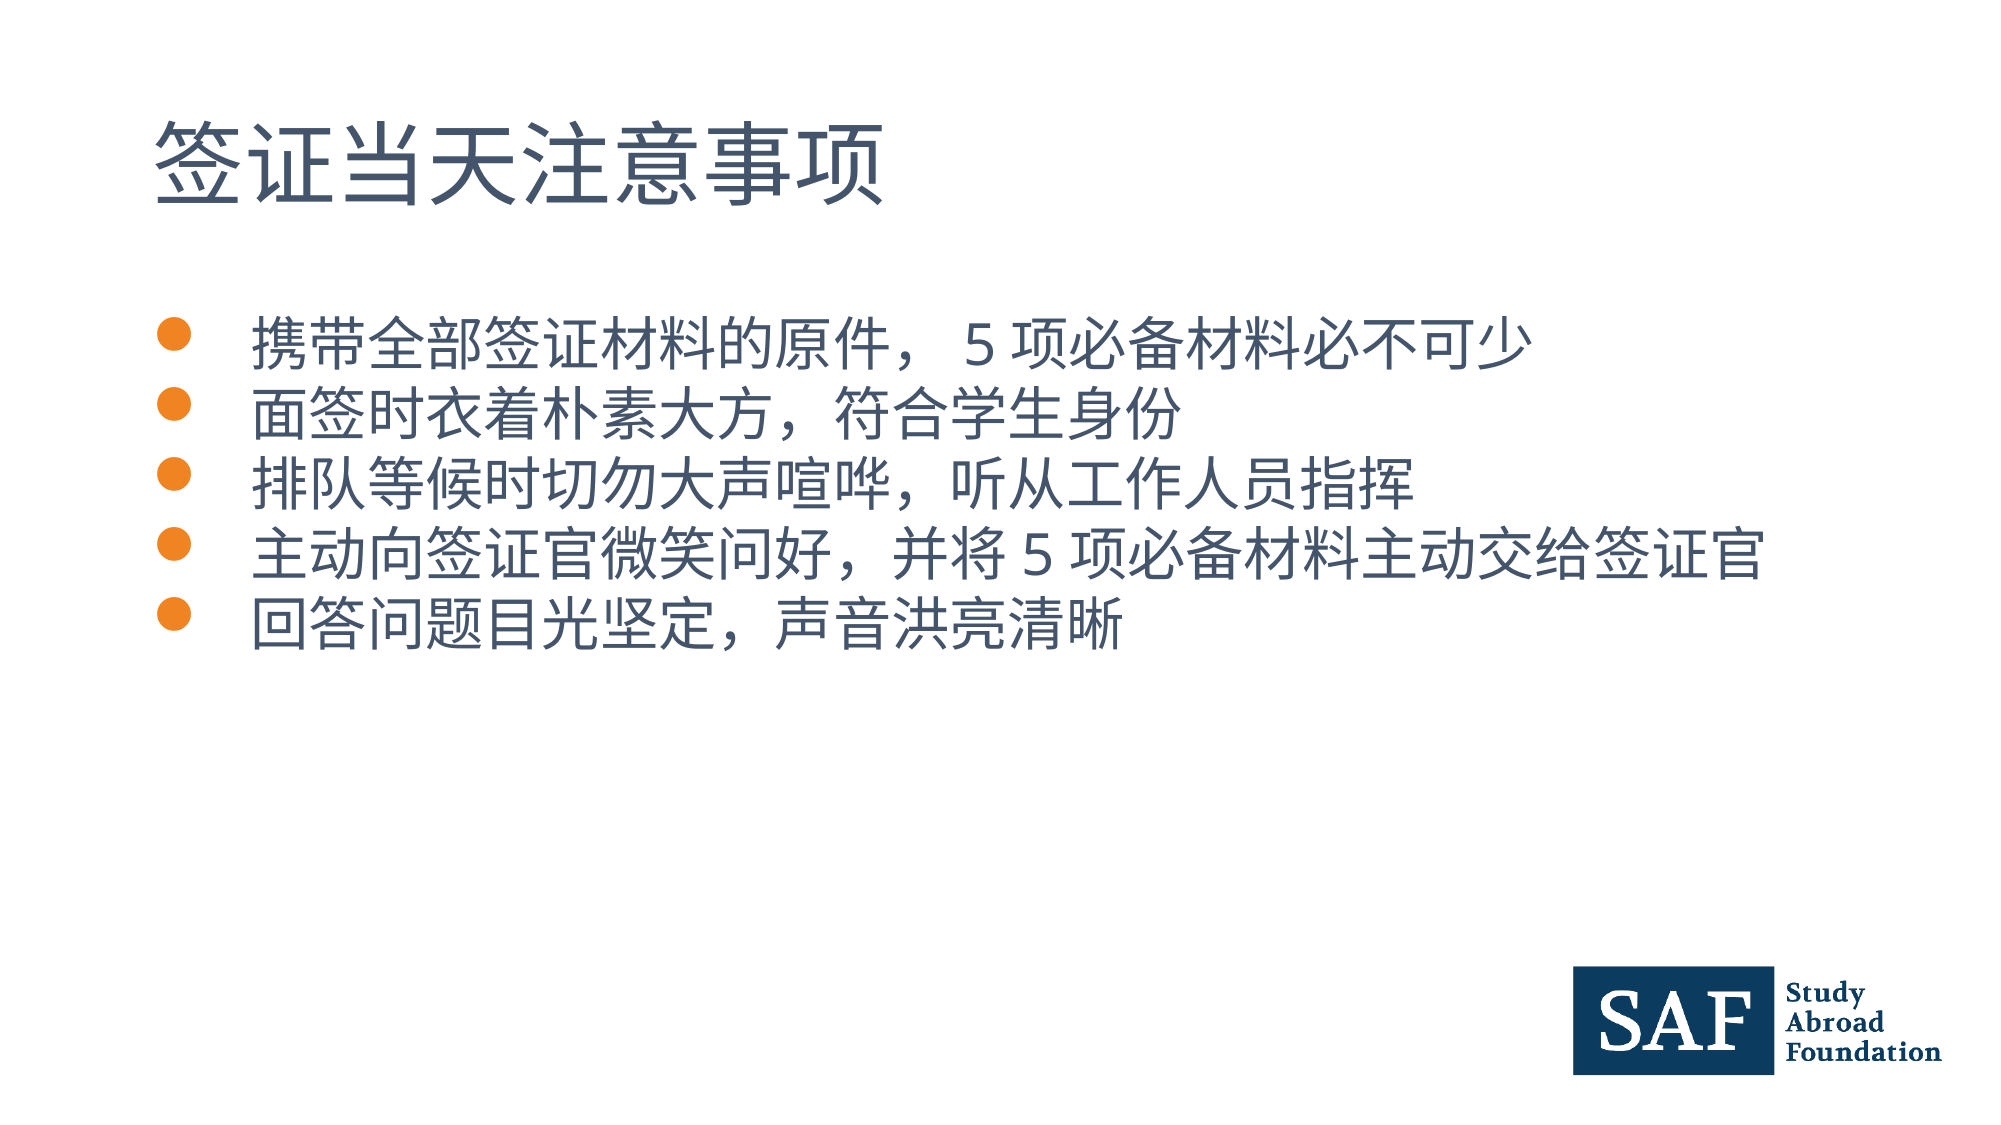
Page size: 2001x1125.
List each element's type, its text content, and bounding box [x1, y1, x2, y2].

title 签证当天注意事项 [137, 59, 1863, 278]
list 携带全部签证材料的原件，5项必备材料必不可少 面签时衣着朴素大方，符合学生身份 排队等候时切勿大声喧哗，听从工作人员指挥 主动向签证官微笑问好，并将5项必备材料主动交给签证官 回答问题目光坚定，声音洪亮清晰 [137, 299, 1863, 1014]
picture [1555, 945, 1960, 1096]
